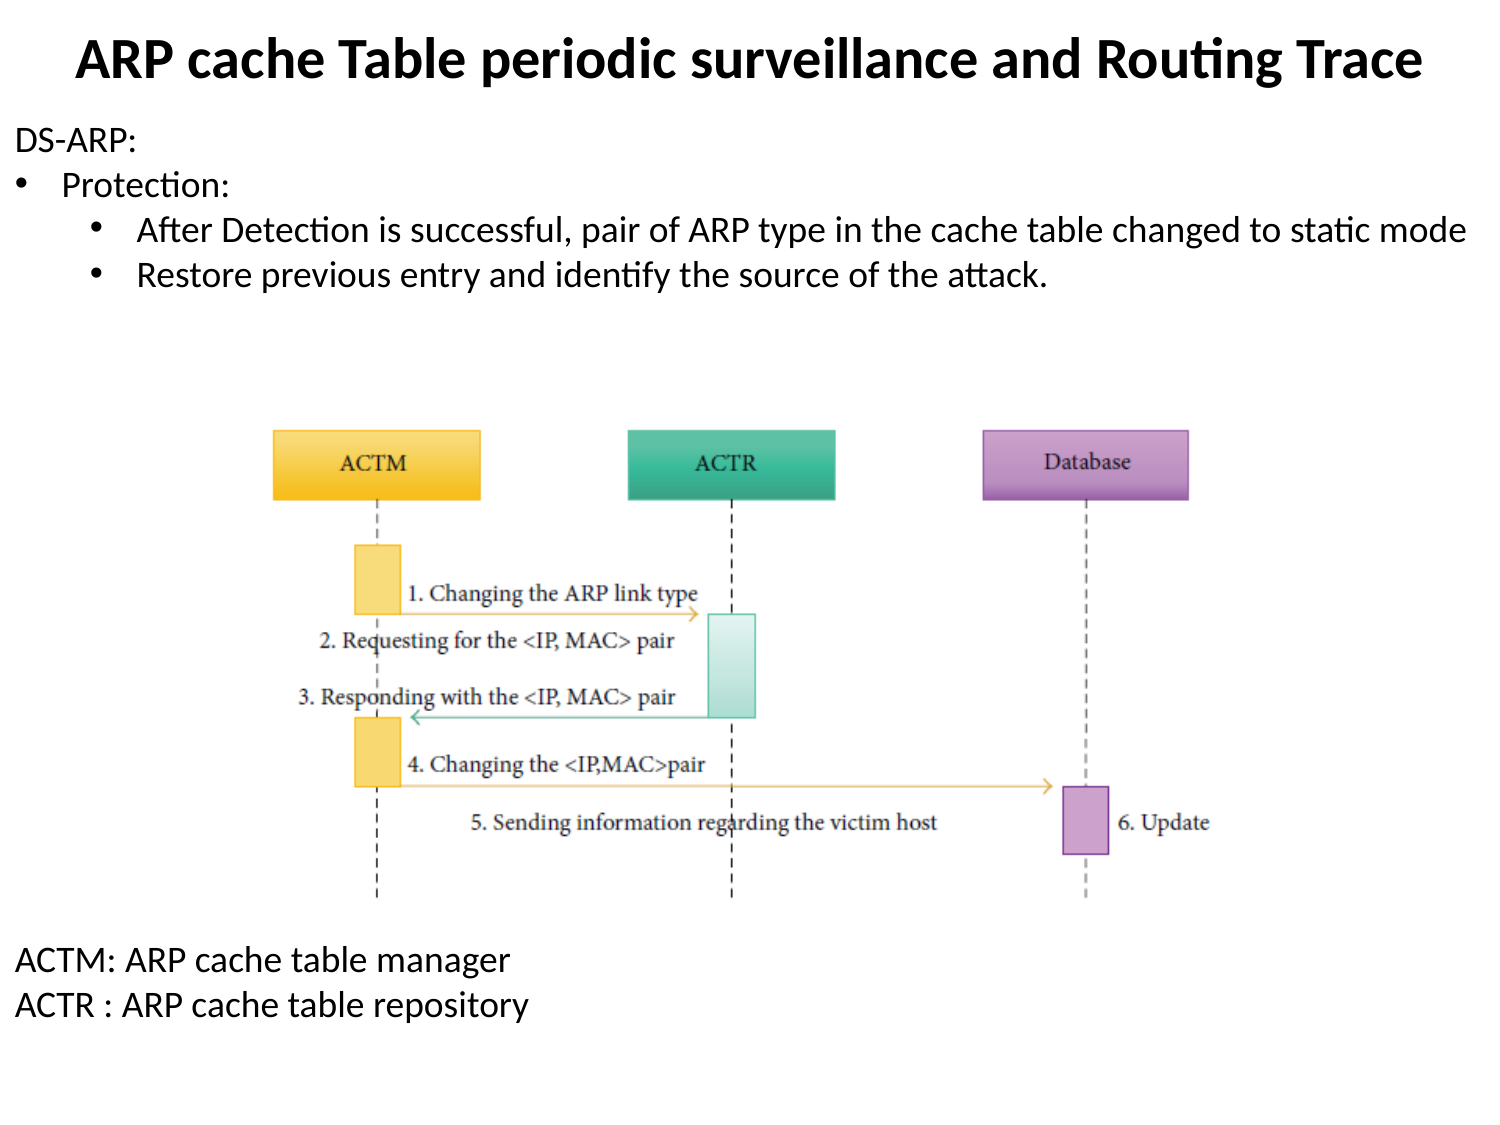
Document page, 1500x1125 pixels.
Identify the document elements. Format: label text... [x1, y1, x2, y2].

text_box DS-ARP: Protection: After Detection is successful, pair of ARP type in the cache table changed to static mode Restore previous entry and identify the source of the attack. [0, 107, 1500, 302]
text_box ACTM: ARP cache table manager ACTR : ARP cache table repository [0, 927, 1075, 1033]
picture [266, 424, 1233, 918]
text_box ARP cache Table periodic surveillance and Routing Trace [0, 12, 1500, 98]
